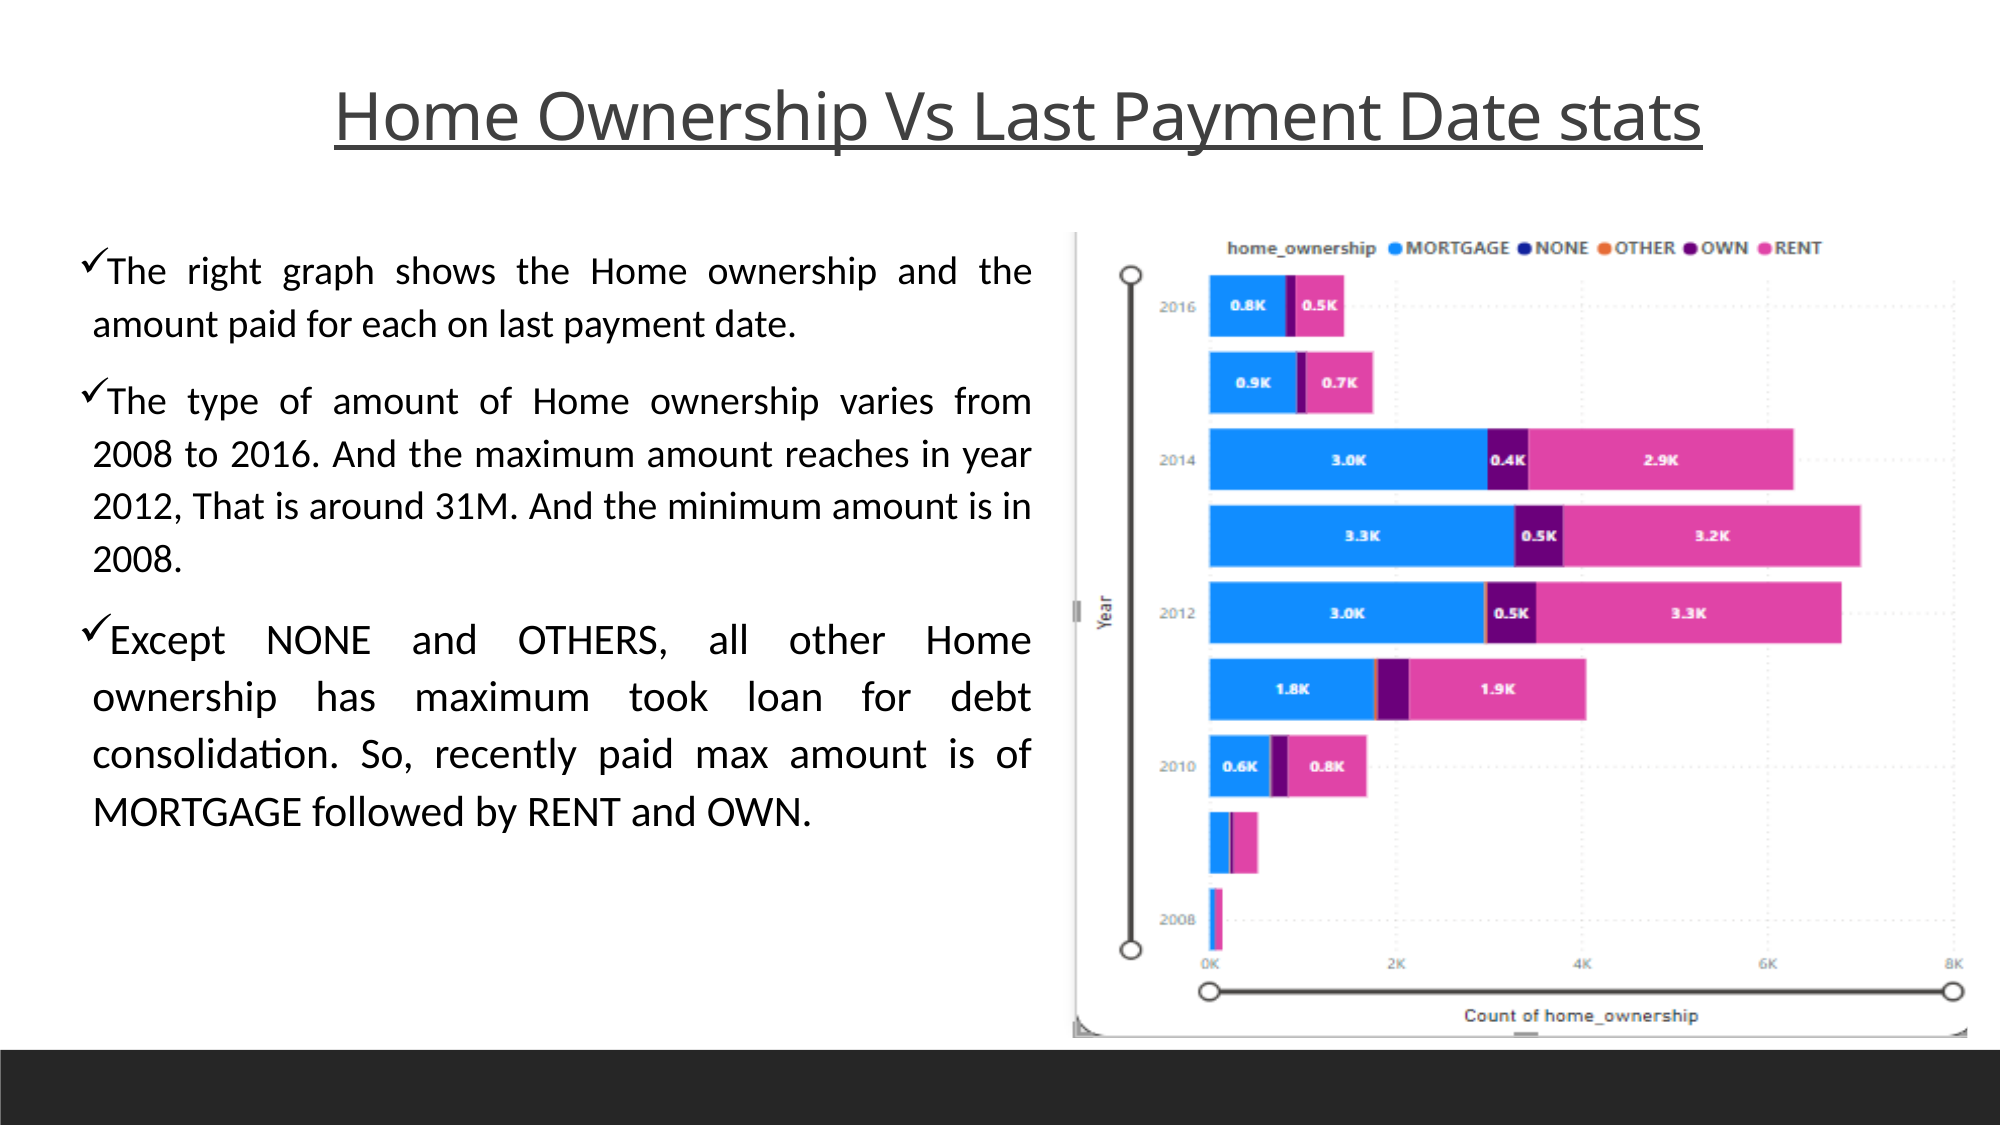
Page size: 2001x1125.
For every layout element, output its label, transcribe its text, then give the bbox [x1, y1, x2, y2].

list The right graph shows the Home ownership and the amount paid for each on last payment date. The type of amount of Home ownership varies from 2008 to 2016. And the maximum amount reaches in year 2012, That is around 31M. And the minimum amount is in 2008. Except NONE and OTHERS, all other Home ownership has maximum took loan for debt consolidation. So, recently paid max amount is of MORTGAGE followed by RENT and OWN. [78, 232, 1034, 850]
picture [1062, 232, 1968, 1038]
title Home Ownership Vs Last Payment Date stats [193, 0, 1844, 163]
